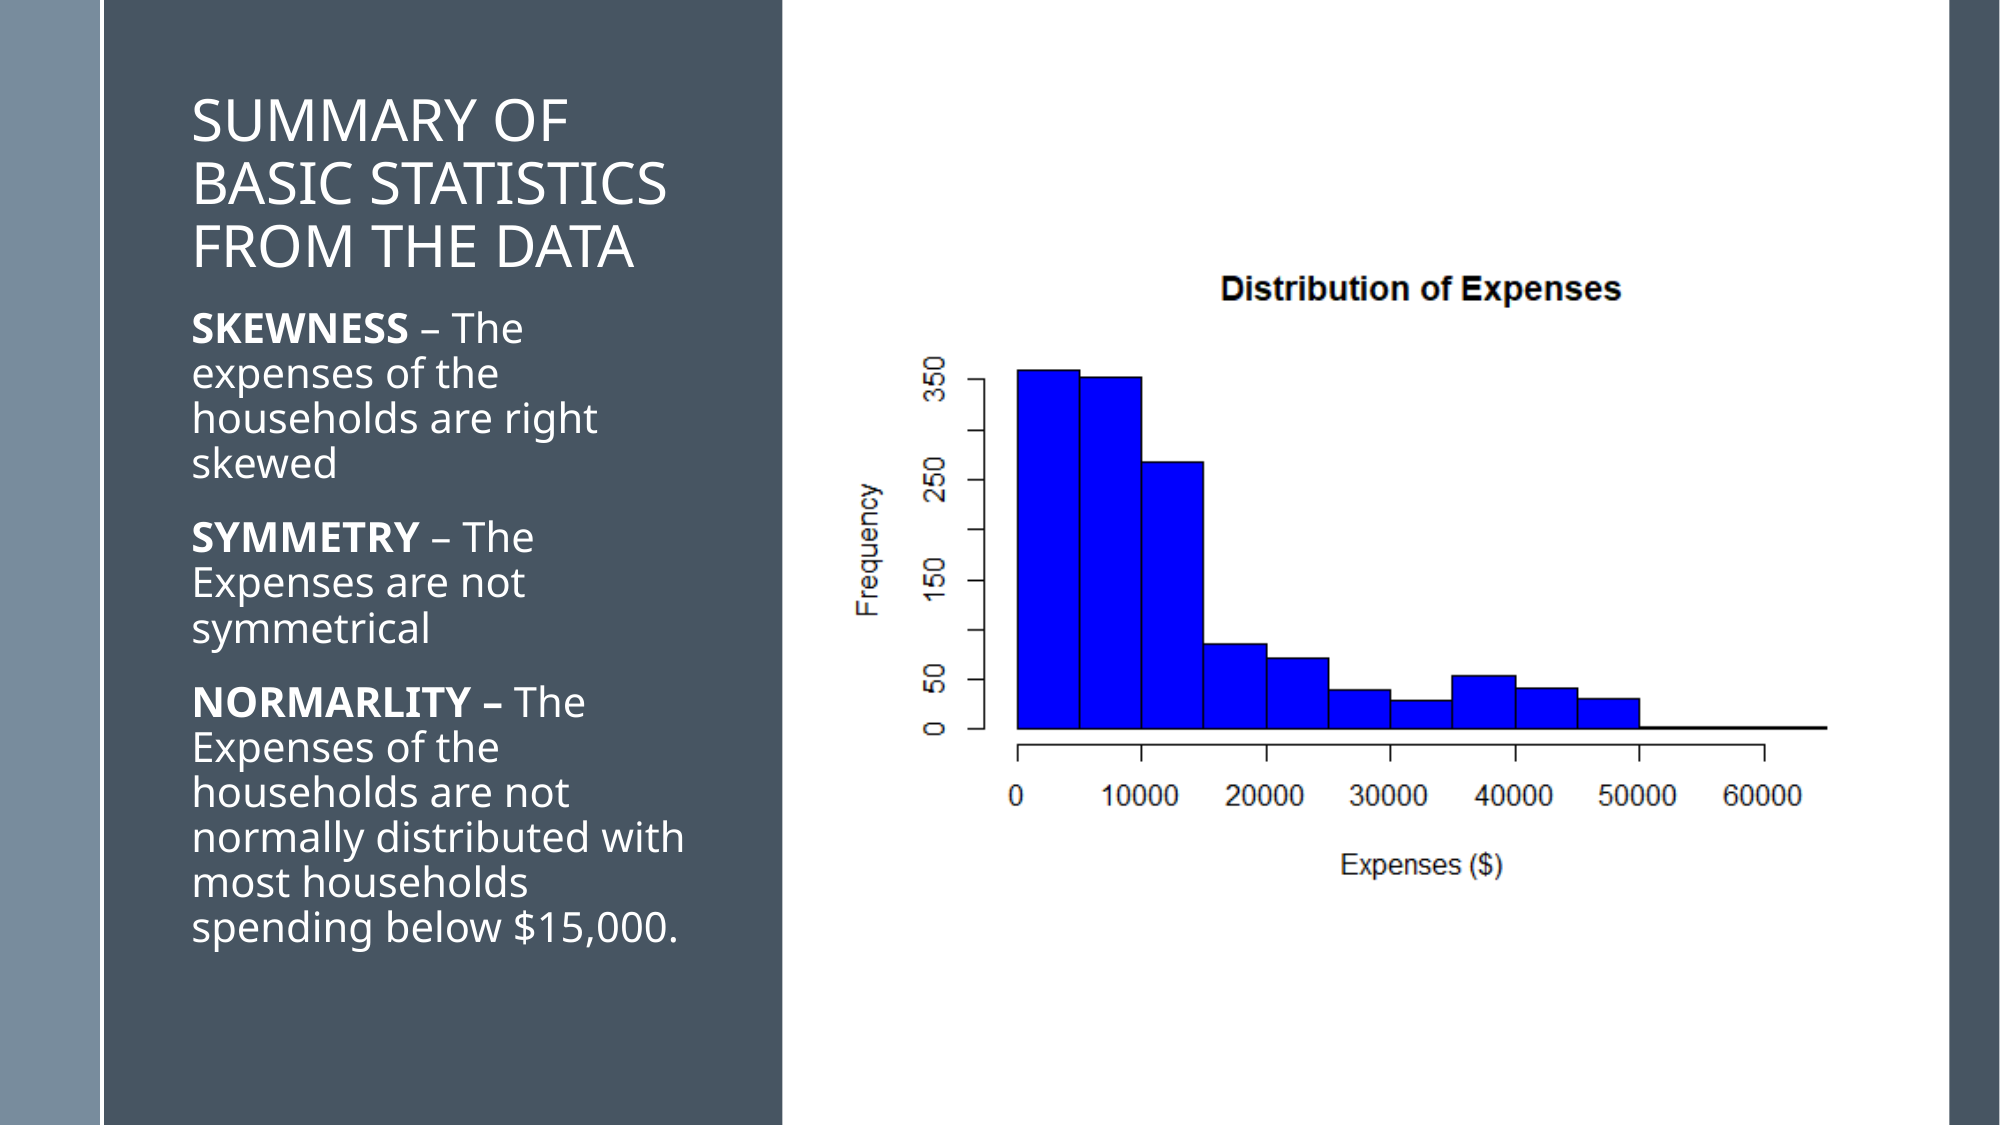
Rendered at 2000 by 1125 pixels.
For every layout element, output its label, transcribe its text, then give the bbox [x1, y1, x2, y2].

picture [846, 232, 1886, 905]
title Summary Of Basic Statistics From The Data [176, 62, 717, 288]
list SKEWNESS – The expenses of the households are right skewed SYMMETRY – The Expenses are not symmetrical NORMARLITY – The Expenses of the households are not normally distributed with most households spending below $15,000. [176, 299, 717, 1013]
